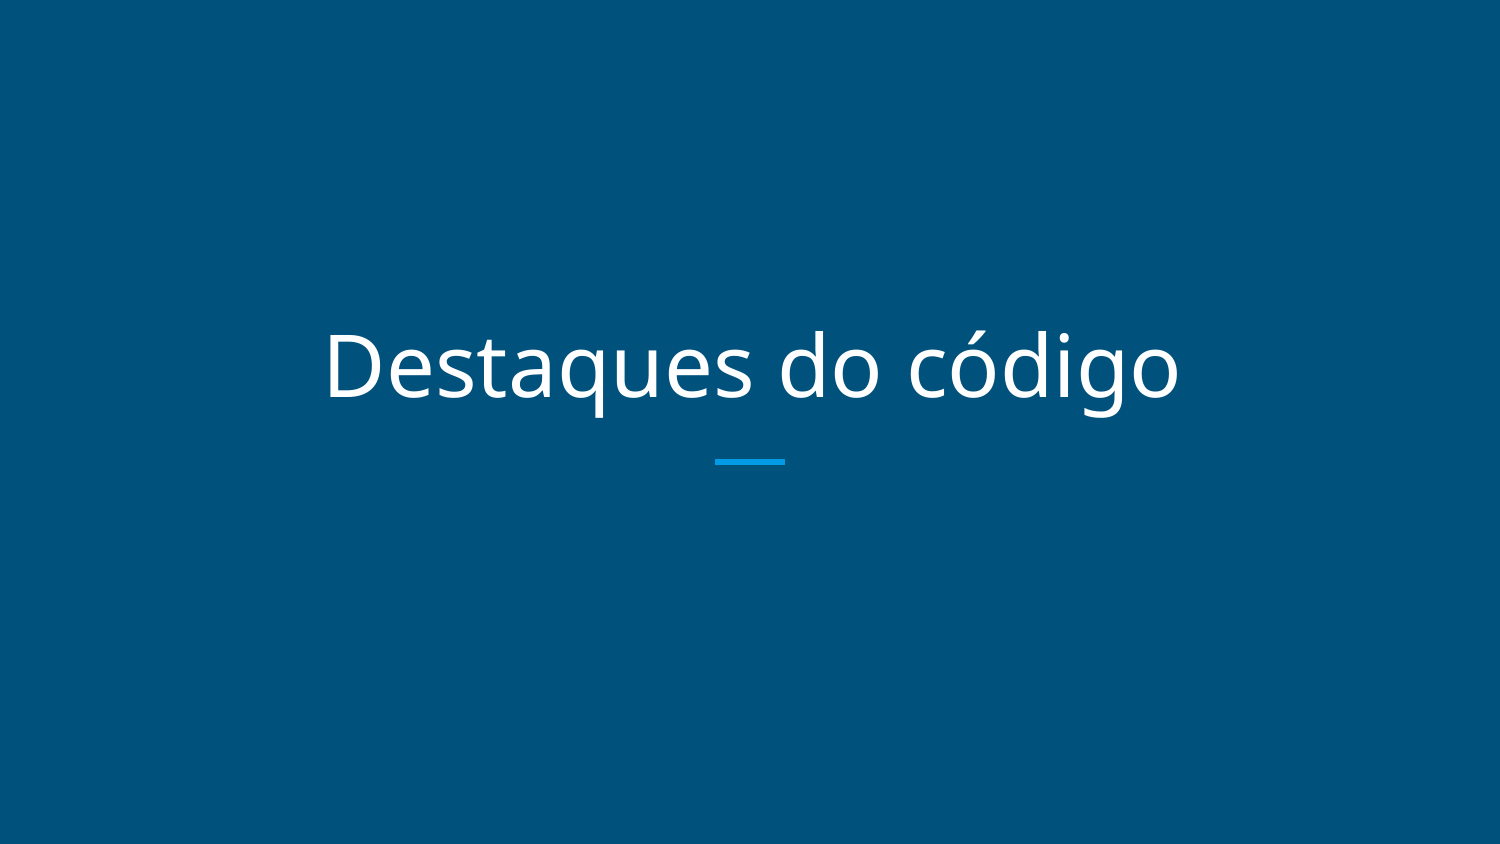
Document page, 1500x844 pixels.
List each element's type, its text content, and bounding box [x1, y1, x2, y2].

title Destaques do código [78, 289, 1428, 439]
